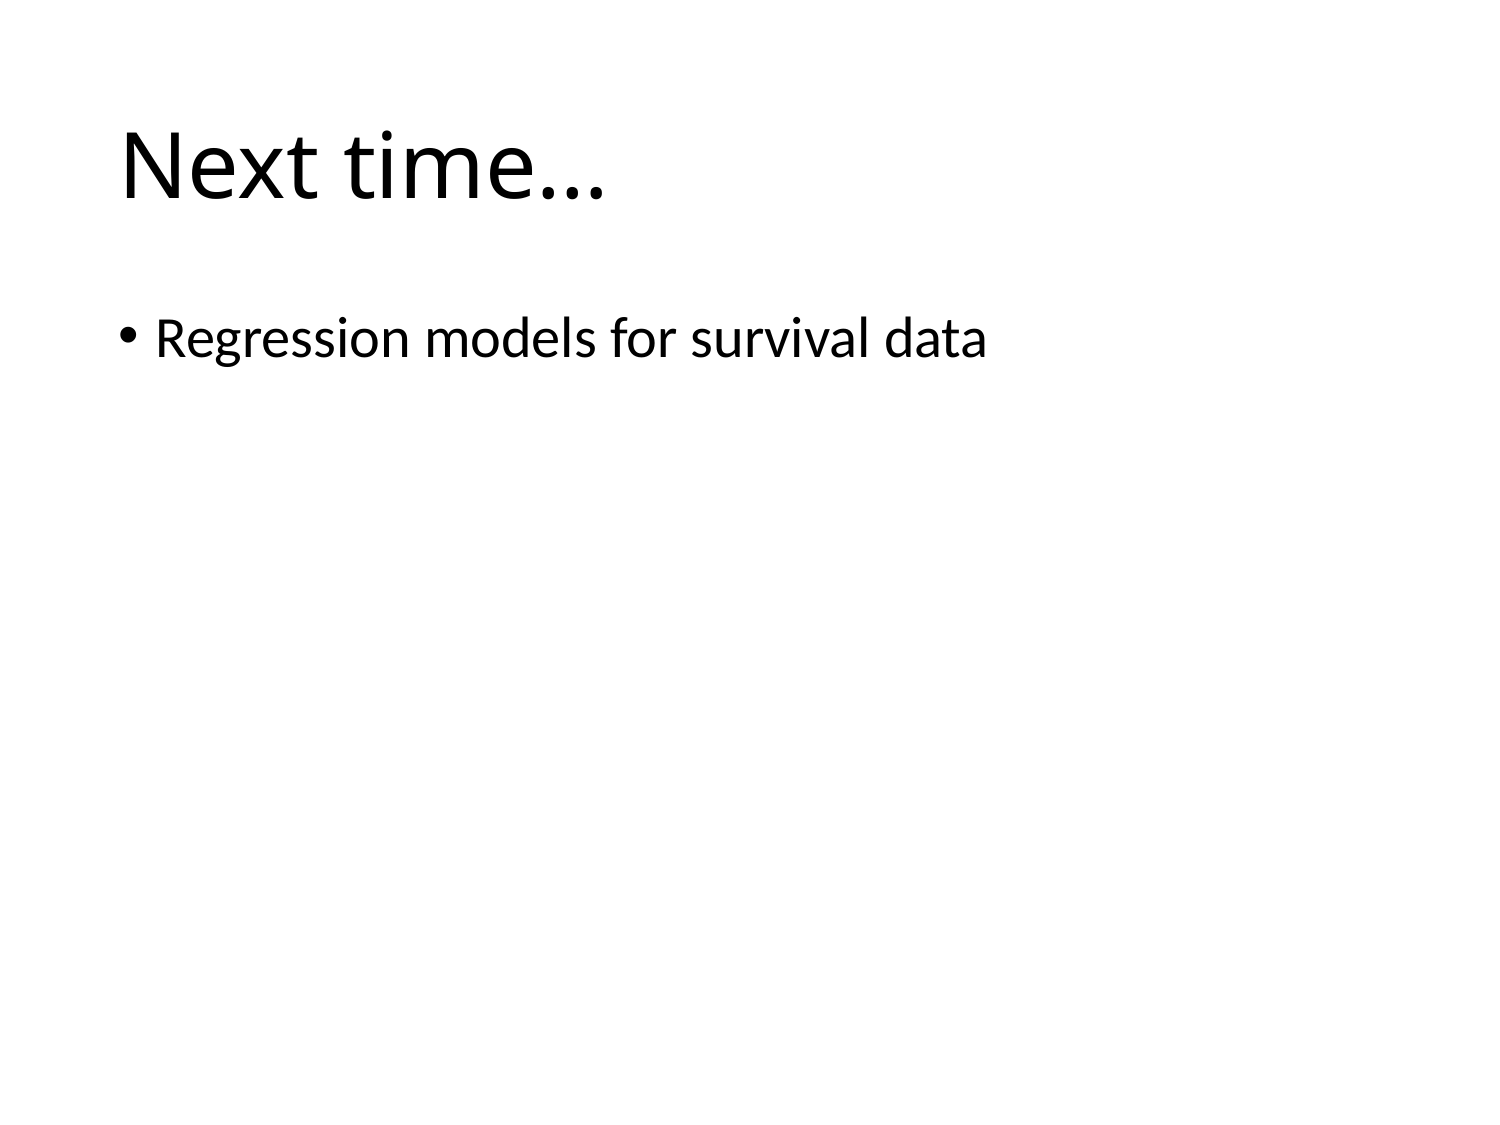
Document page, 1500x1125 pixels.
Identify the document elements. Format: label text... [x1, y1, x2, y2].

list Regression models for survival data [103, 299, 1397, 1014]
title Next time… [103, 59, 1397, 278]
